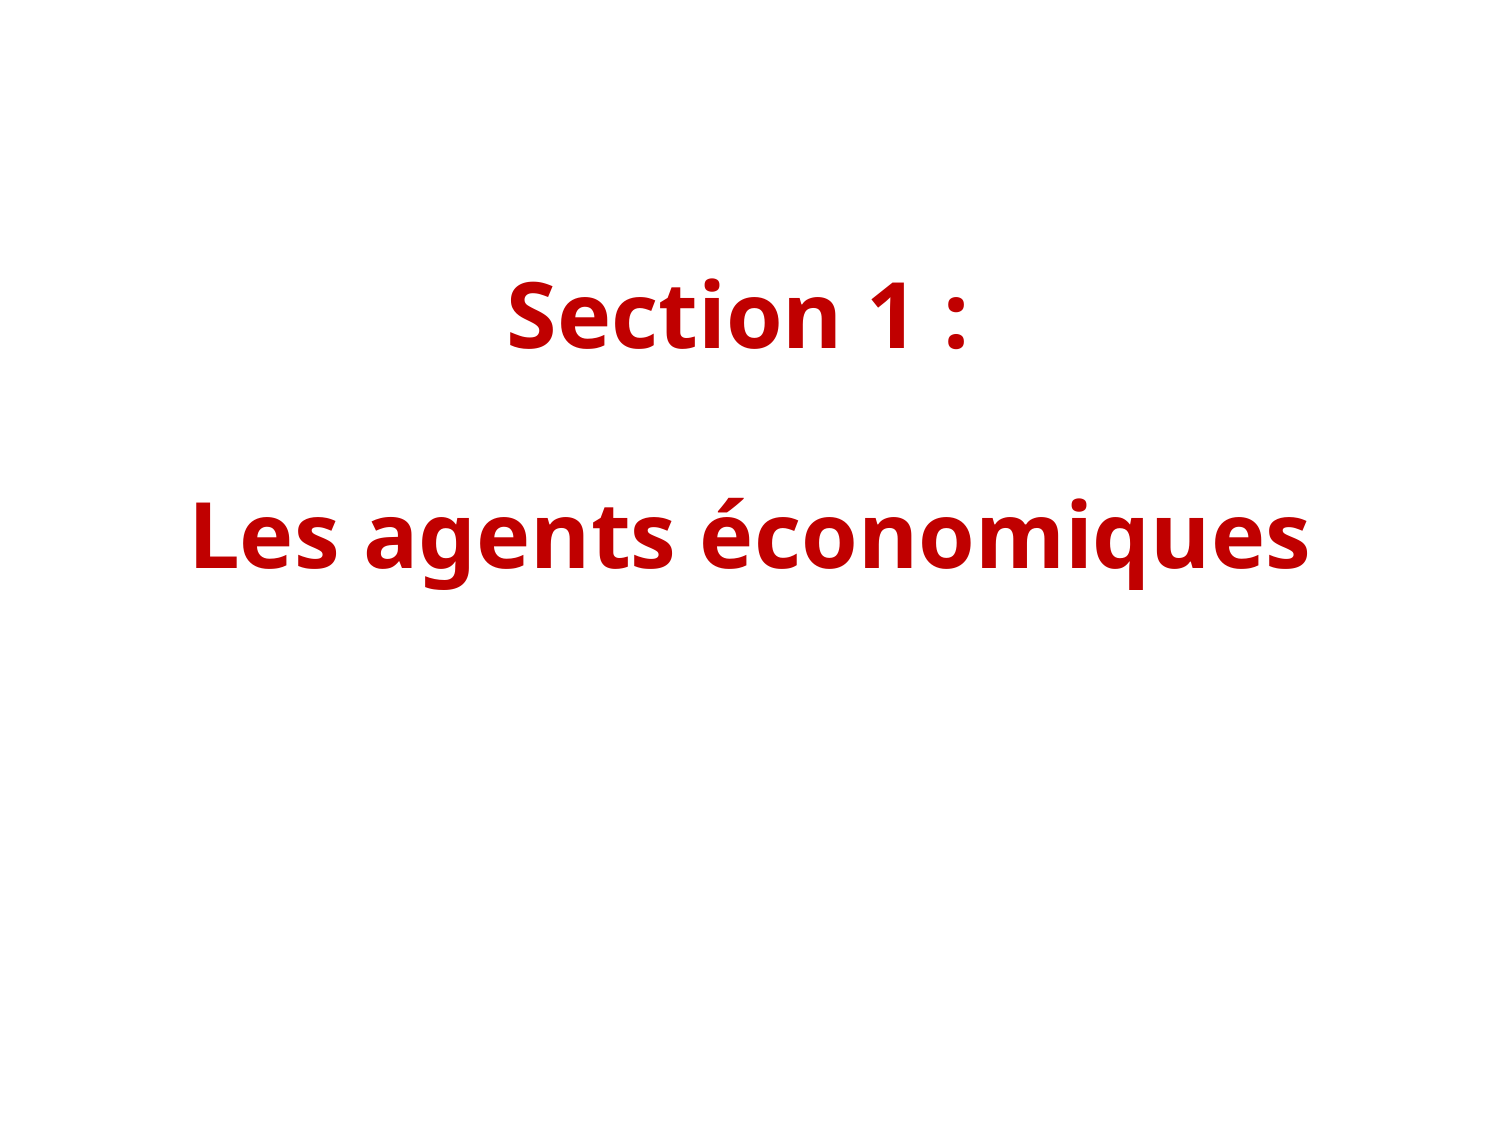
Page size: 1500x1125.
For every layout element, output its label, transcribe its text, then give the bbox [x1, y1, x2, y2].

title Section 1 : Les agents économiques [0, 151, 1500, 693]
